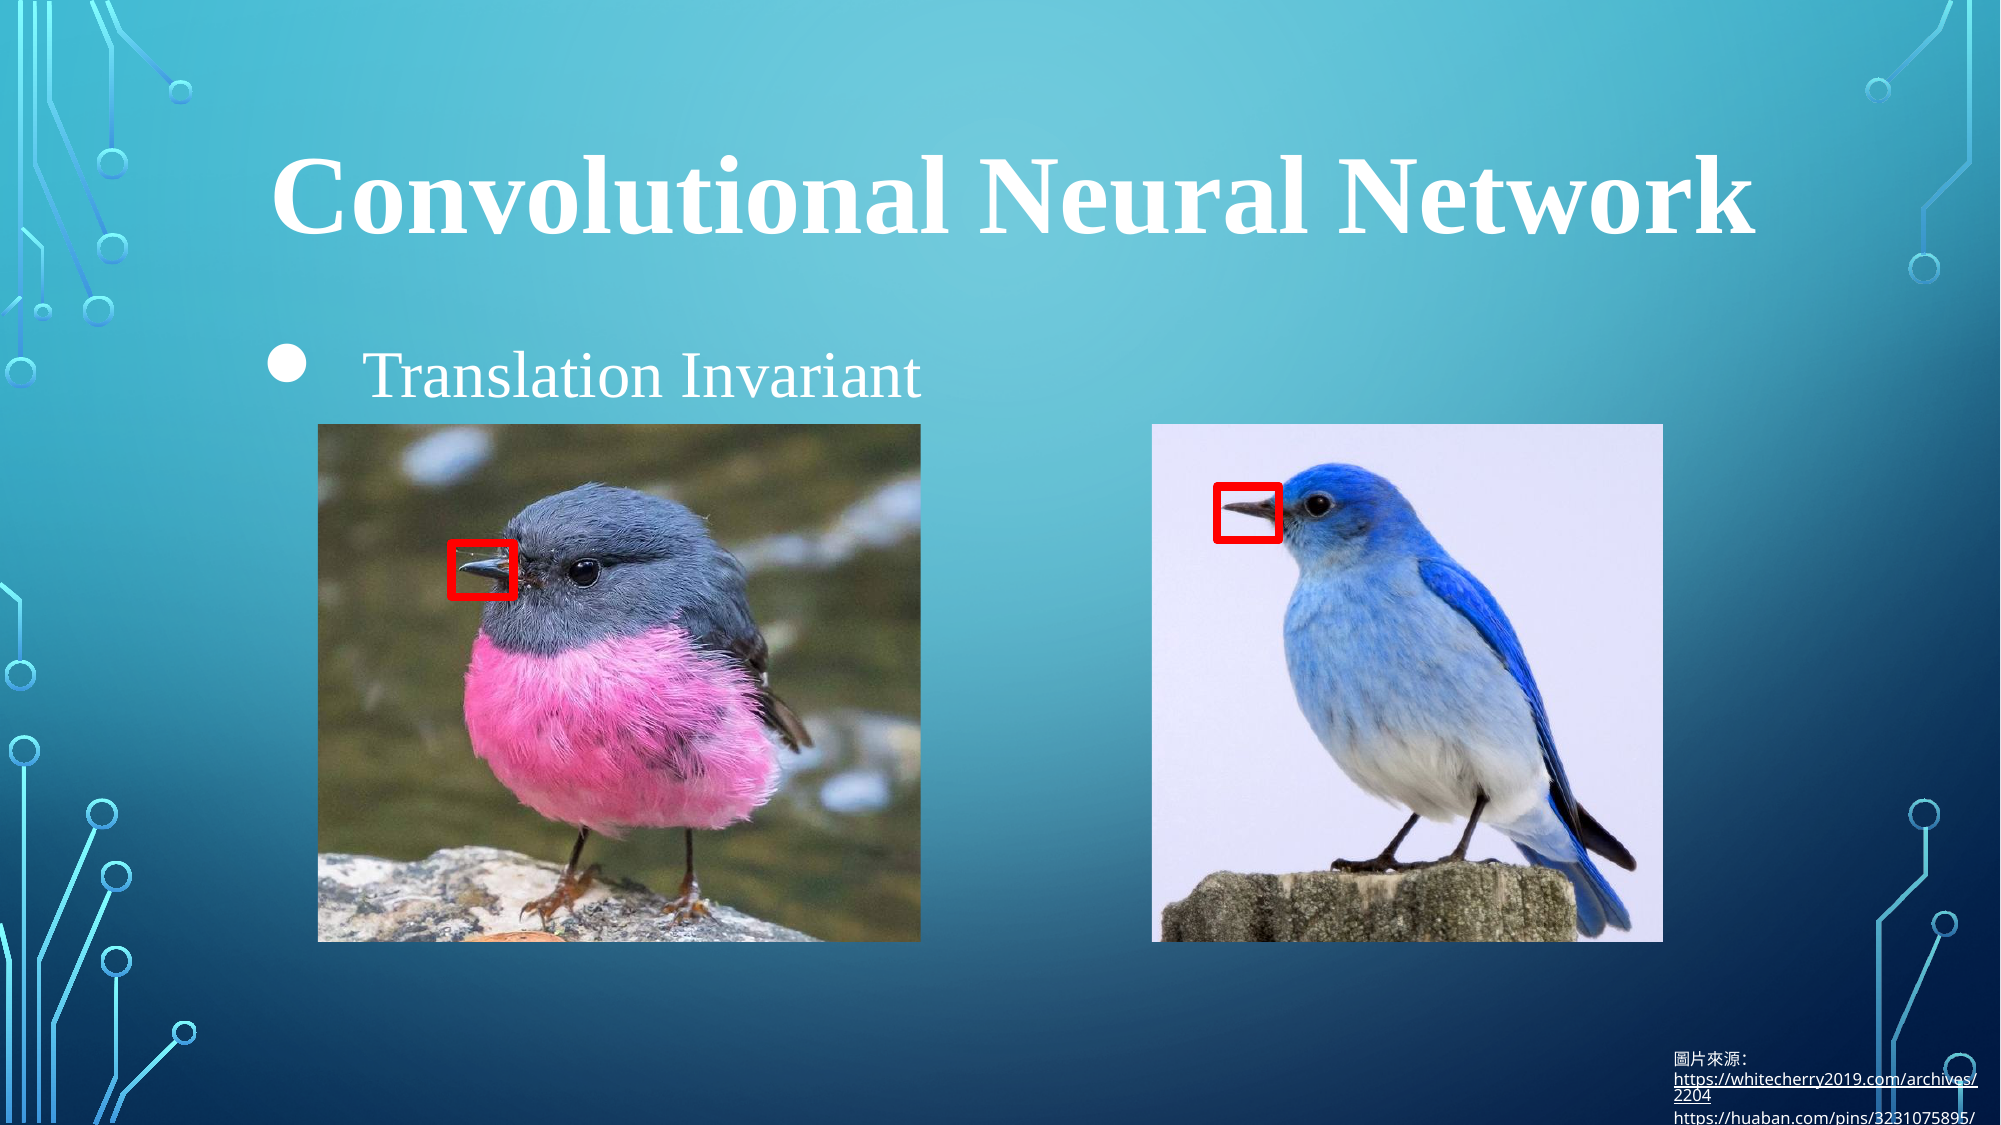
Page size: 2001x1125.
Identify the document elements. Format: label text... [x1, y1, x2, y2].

text_box Convolutional Neural Network [254, 113, 1773, 264]
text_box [1151, 424, 1664, 942]
text_box Translation Invariant [247, 283, 1103, 419]
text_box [317, 424, 921, 942]
text_box 圖片來源： https://whitecherry2019.com/archives/2204 https://huaban.com/pins/3231075895/ [1658, 1041, 2000, 1119]
